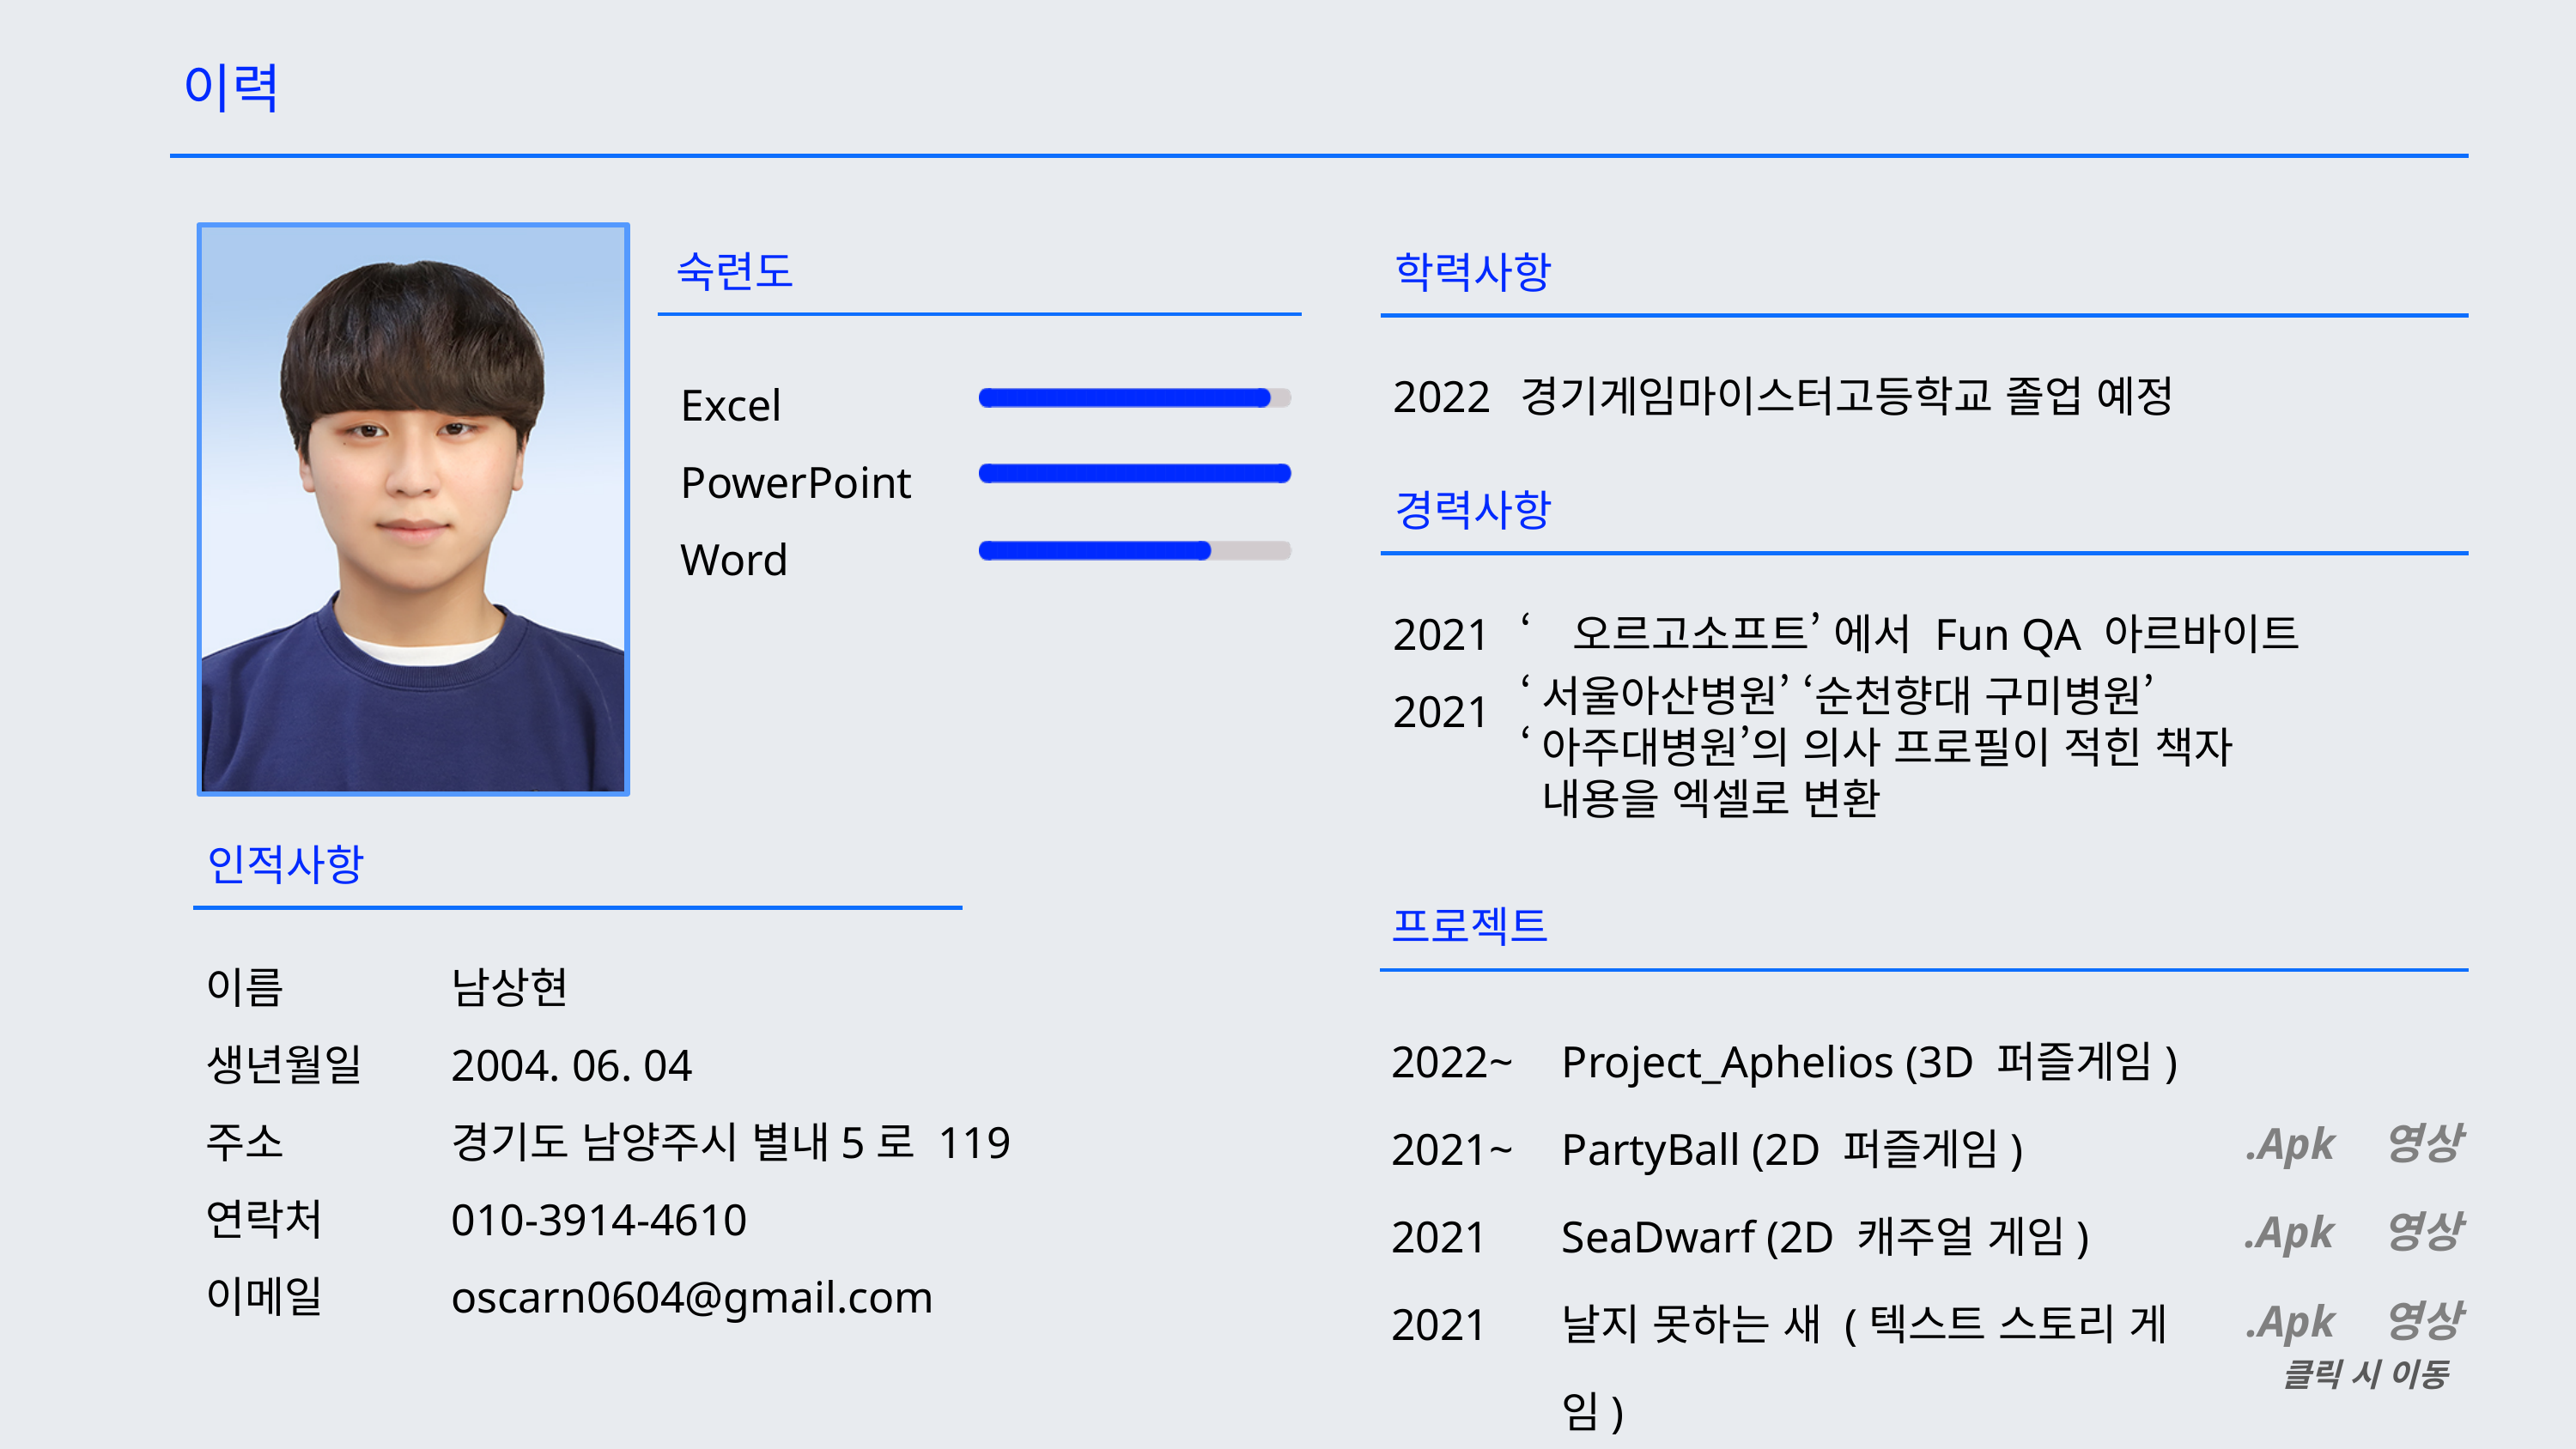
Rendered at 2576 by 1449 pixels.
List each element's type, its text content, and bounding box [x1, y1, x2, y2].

text_box 영상 [2369, 1264, 2490, 1348]
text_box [1577, 239, 2470, 420]
text_box 클릭 시 이동 [2269, 1348, 2544, 1400]
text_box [1380, 476, 2470, 834]
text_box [657, 238, 1575, 585]
text_box 2022~ 2021~ 2021 2021 [1378, 992, 1549, 1356]
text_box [192, 831, 1350, 1324]
text_box Project_Aphelios (3D 퍼즐게임) PartyBall (2D 퍼즐게임) SeaDwarf (2D 캐주얼 게임) 날지 못하는 새 (텍스트 스토리 게임) [1549, 991, 2238, 1443]
text_box 이력 [169, 48, 1611, 125]
text_box 영상 [2369, 1174, 2490, 1264]
text_box .Apk [2233, 1262, 2354, 1353]
text_box .Apk [2233, 1083, 2354, 1174]
text_box 프로젝트 [1378, 894, 1615, 959]
picture [201, 227, 625, 792]
text_box .Apk [2232, 1173, 2353, 1264]
text_box 영상 [2369, 1083, 2490, 1174]
